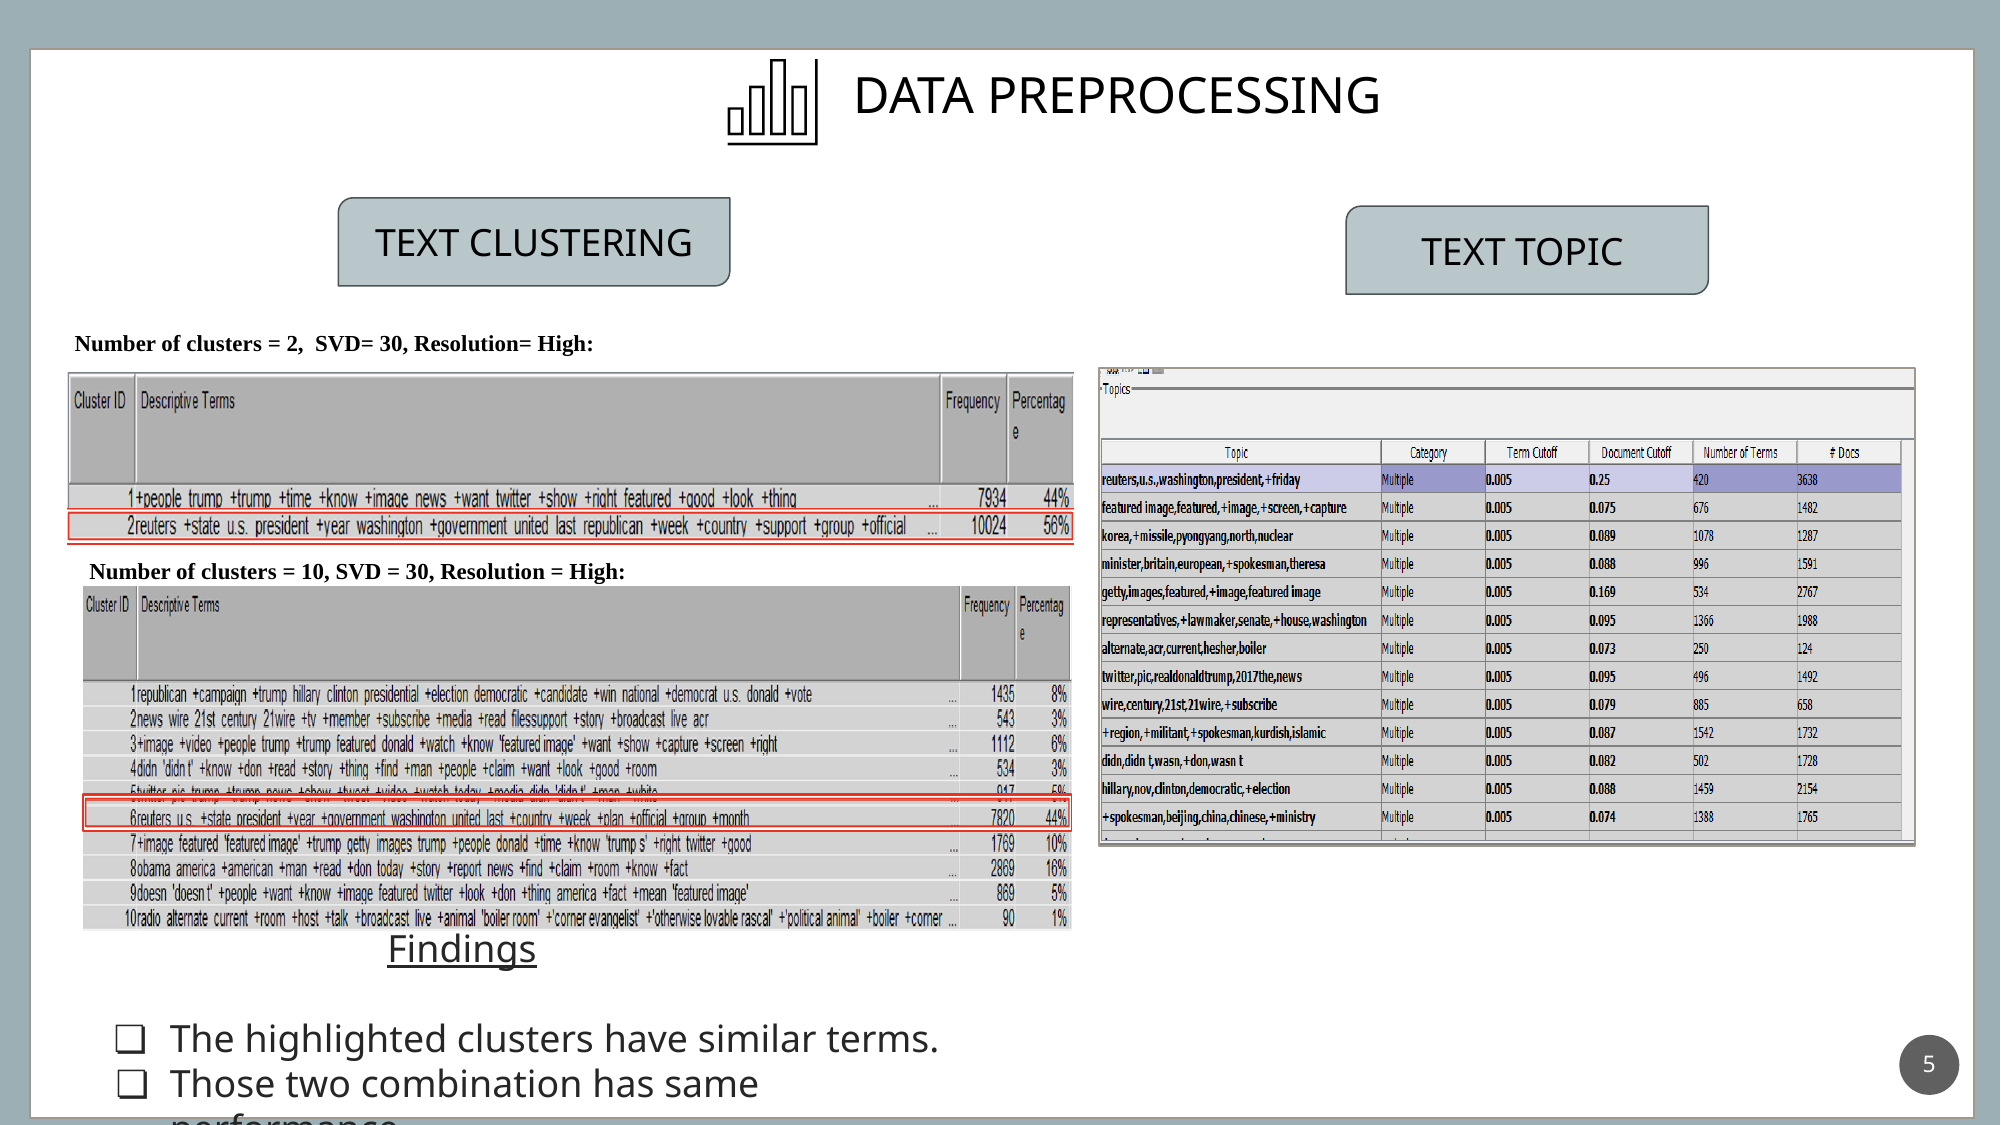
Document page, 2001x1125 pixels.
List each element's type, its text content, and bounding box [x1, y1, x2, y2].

text_box TEXT CLUSTERING [338, 197, 730, 286]
text_box Number of clusters = 10, SVD = 30, Resolution = High: [74, 555, 730, 567]
text_box [30, 48, 1974, 1118]
text_box Findings The highlighted clusters have similar terms. Those two combination has same performance. [79, 935, 960, 1064]
text_box TEXT TOPIC [1346, 206, 1709, 295]
text_box Number of clusters = 2, SVD= 30, Resolution= High: [59, 309, 648, 357]
picture [1100, 368, 1915, 845]
picture [67, 371, 1074, 547]
picture [709, 41, 827, 147]
slide_number ‹#› [1899, 1034, 1960, 1095]
text_box DATA PREPROCESSING [831, 55, 1456, 131]
picture [82, 586, 1074, 931]
